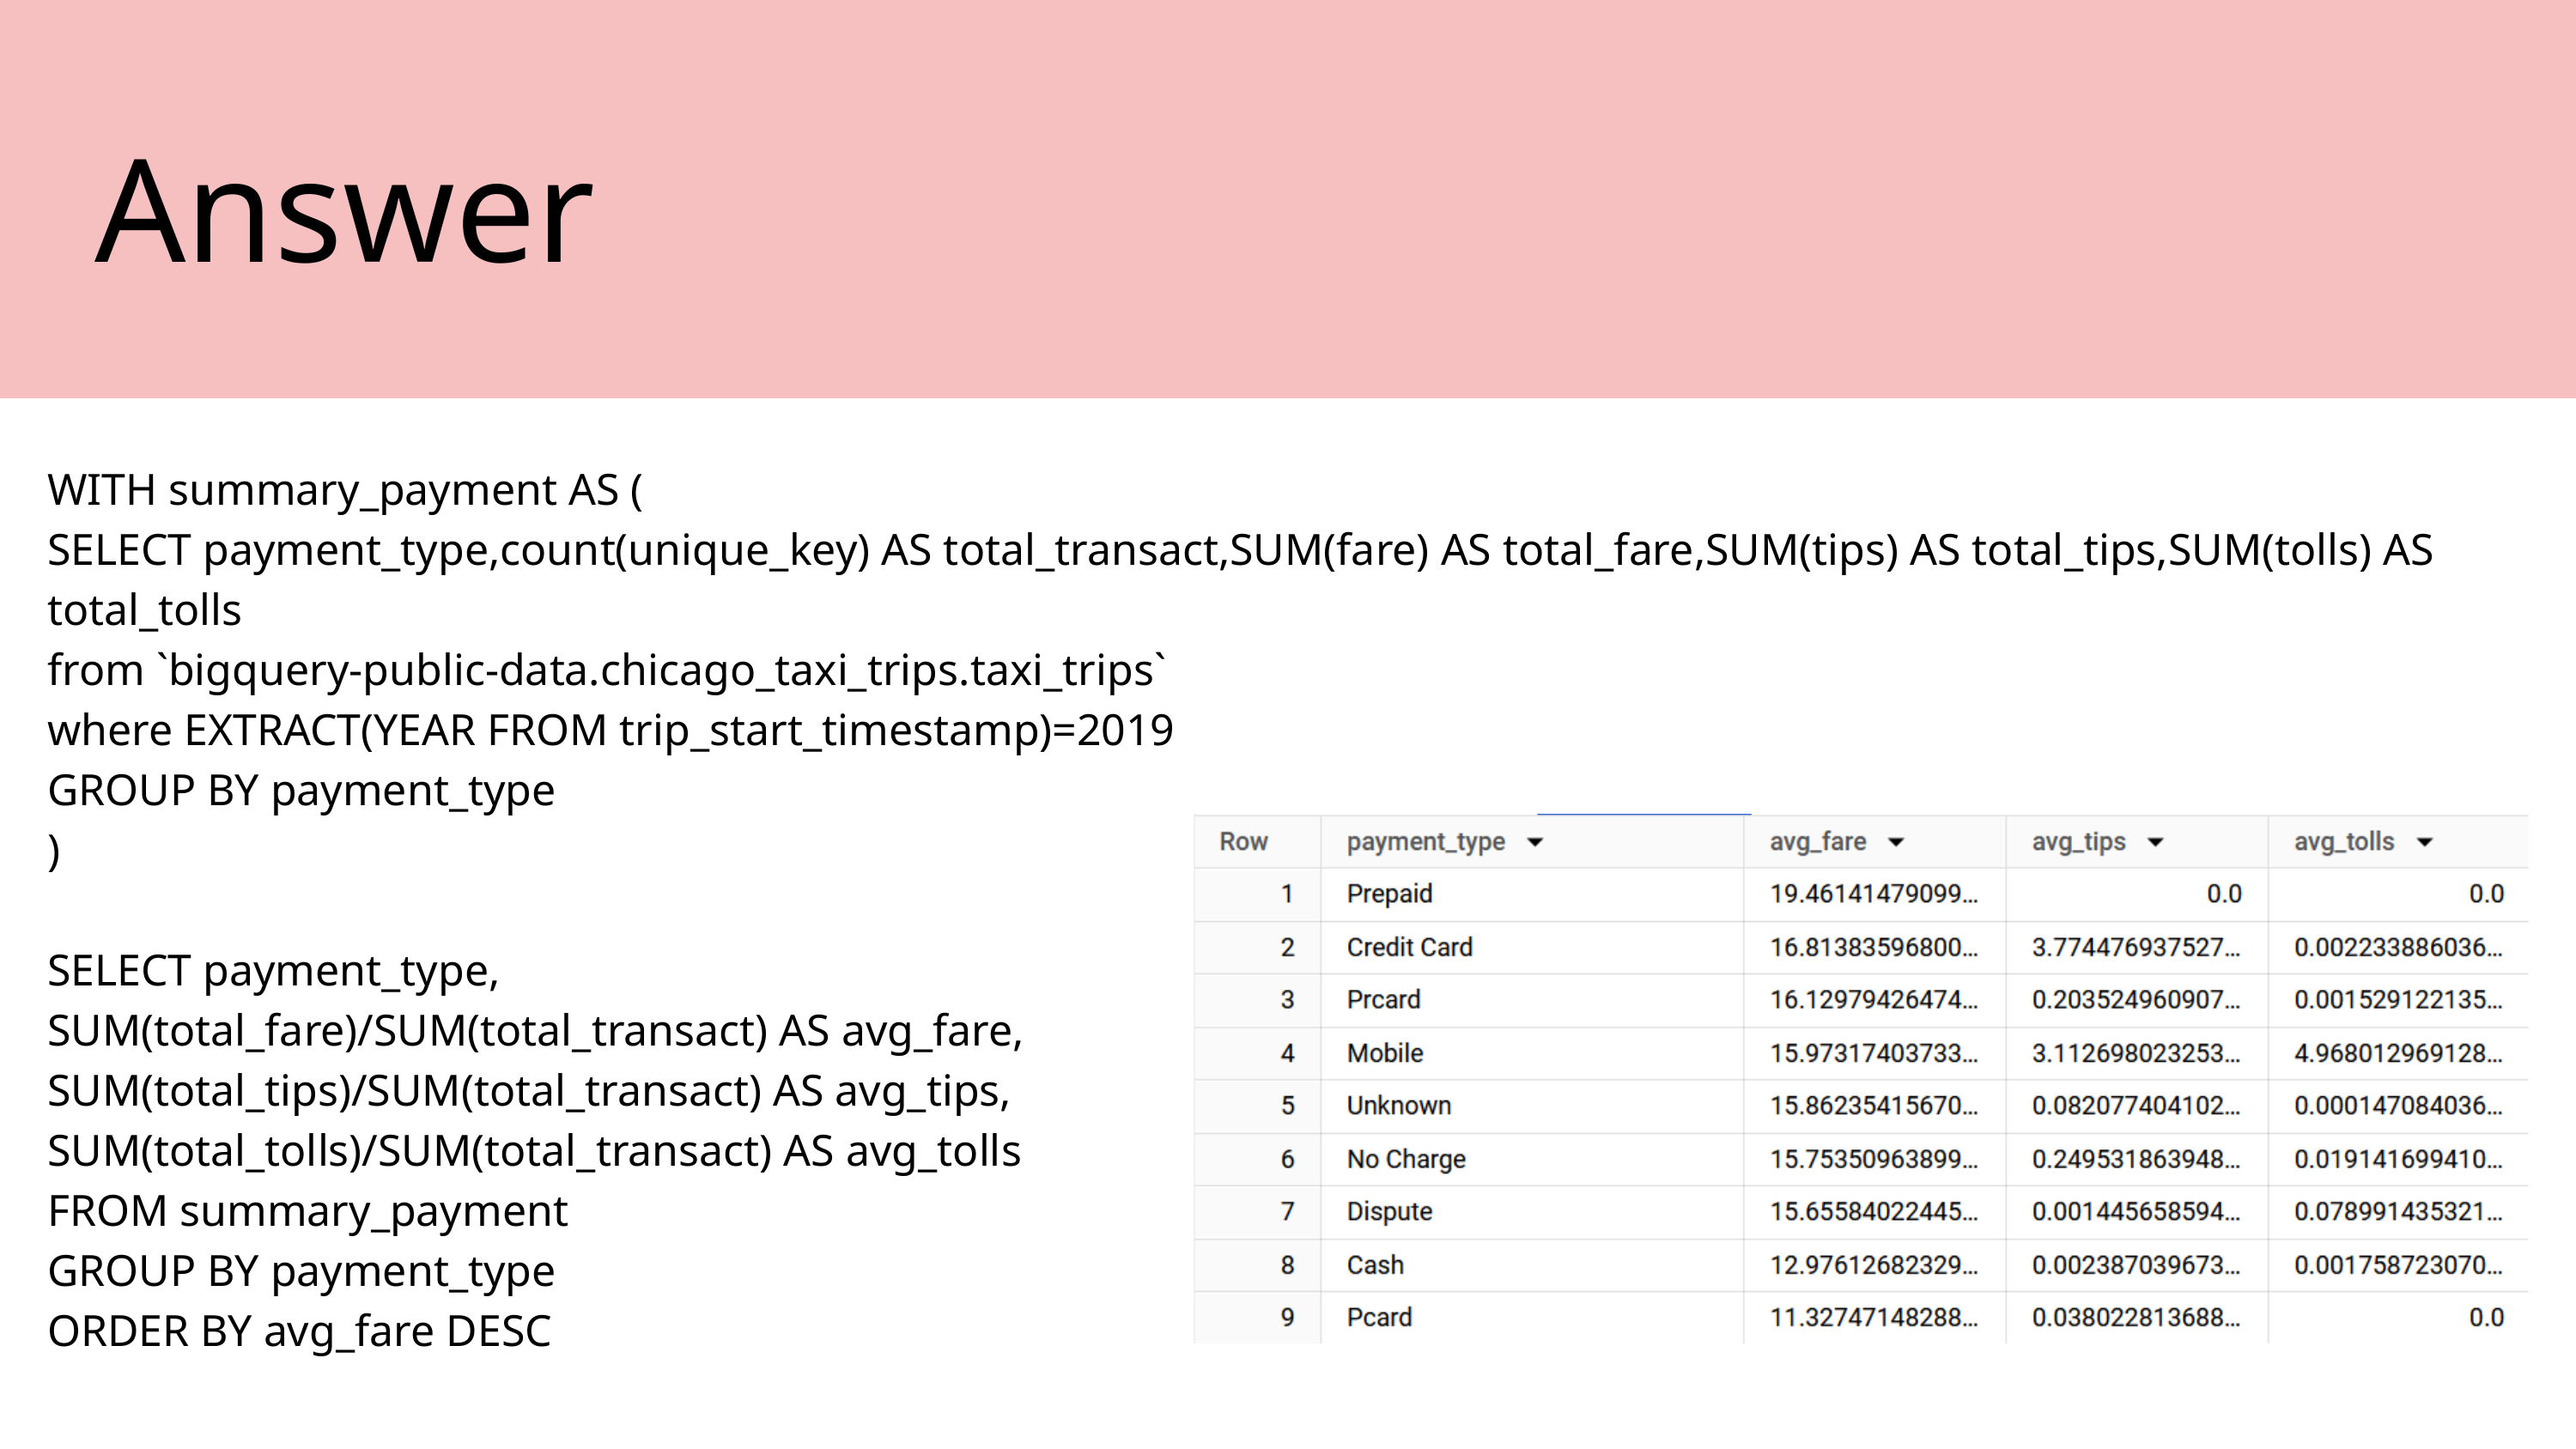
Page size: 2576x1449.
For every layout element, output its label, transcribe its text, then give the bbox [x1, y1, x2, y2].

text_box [0, 0, 2576, 399]
text_box WITH summary_payment AS ( SELECT payment_type,count(unique_key) AS total_transact,SUM(fare) AS total_fare,SUM(tips) AS total_tips,SUM(tolls) AS total_tolls from `bigquery-public-data.chicago_taxi_trips.taxi_trips` where EXTRACT(YEAR FROM trip_start_timestamp)=2019 GROUP BY payment_type ) SELECT payment_type, SUM(total_fare)/SUM(total_transact) AS avg_fare, SUM(total_tips)/SUM(total_transact) AS avg_tips, SUM(total_tolls)/SUM(total_transact) AS avg_tolls FROM summary_payment GROUP BY payment_type ORDER BY avg_fare DESC [47, 453, 2529, 1416]
